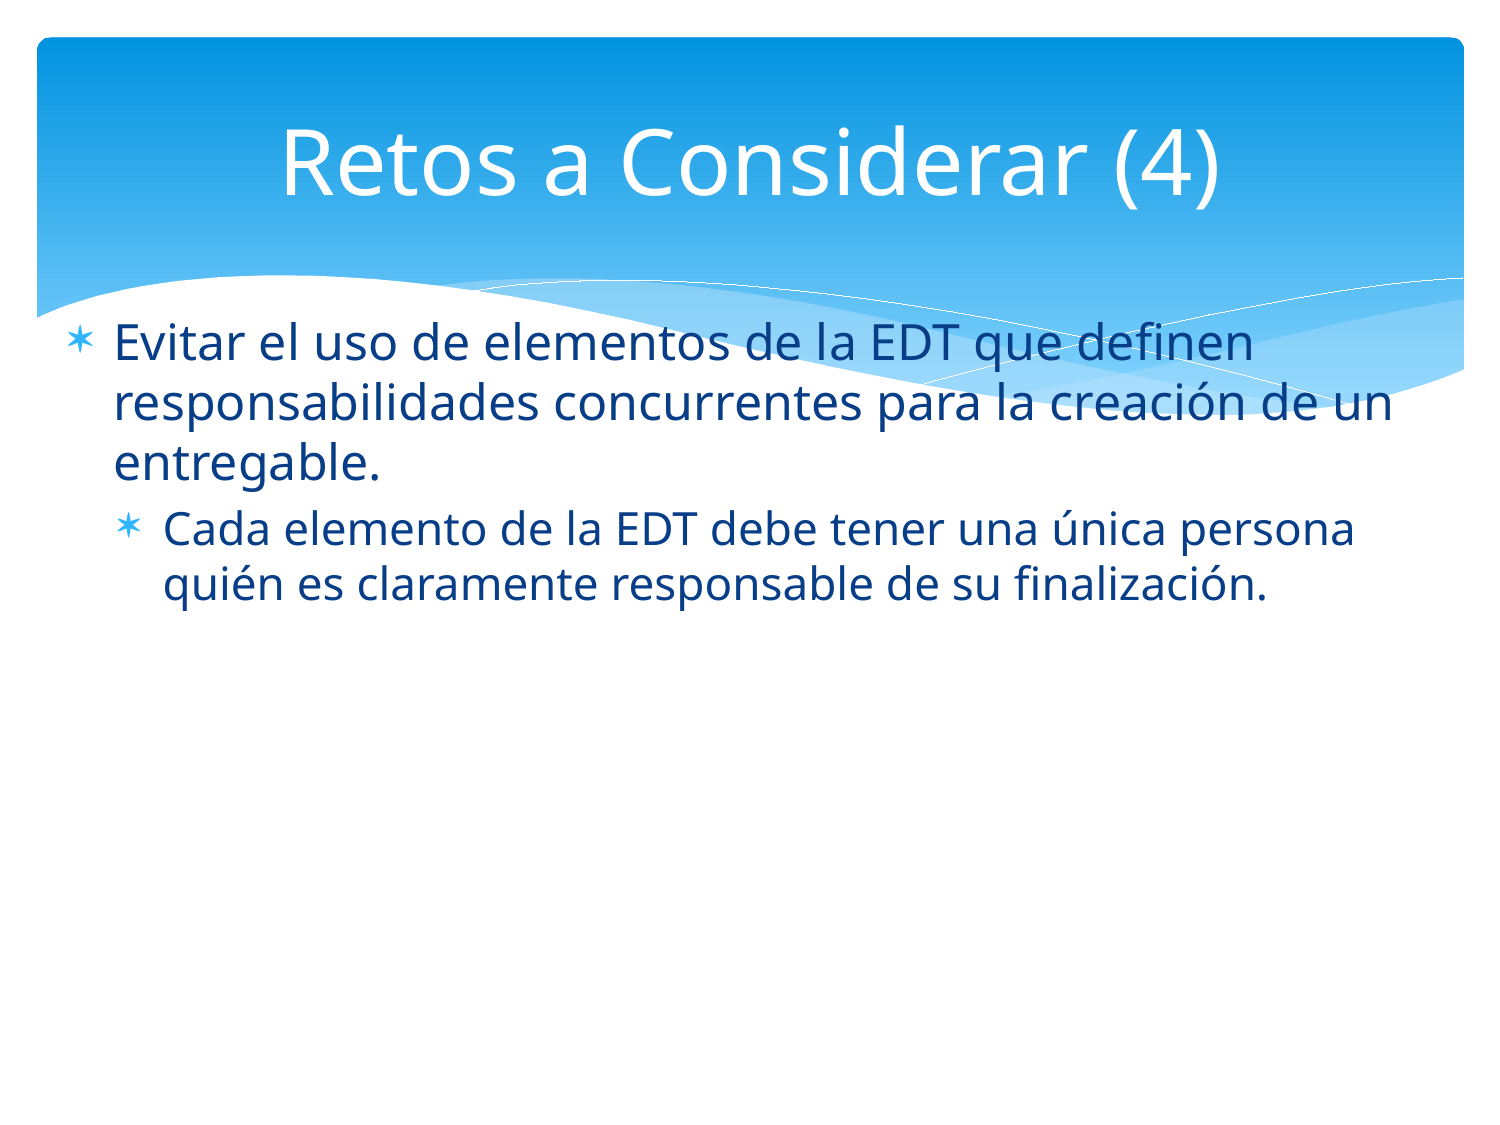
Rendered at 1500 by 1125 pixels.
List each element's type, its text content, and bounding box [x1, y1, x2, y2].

title Retos a Considerar (4) [75, 55, 1425, 261]
list Evitar el uso de elementos de la EDT que definen responsabilidades concurrentes para la creación de un entregable. Cada elemento de la EDT debe tener una única persona quién es claramente responsable de su finalización. [53, 302, 1449, 1024]
